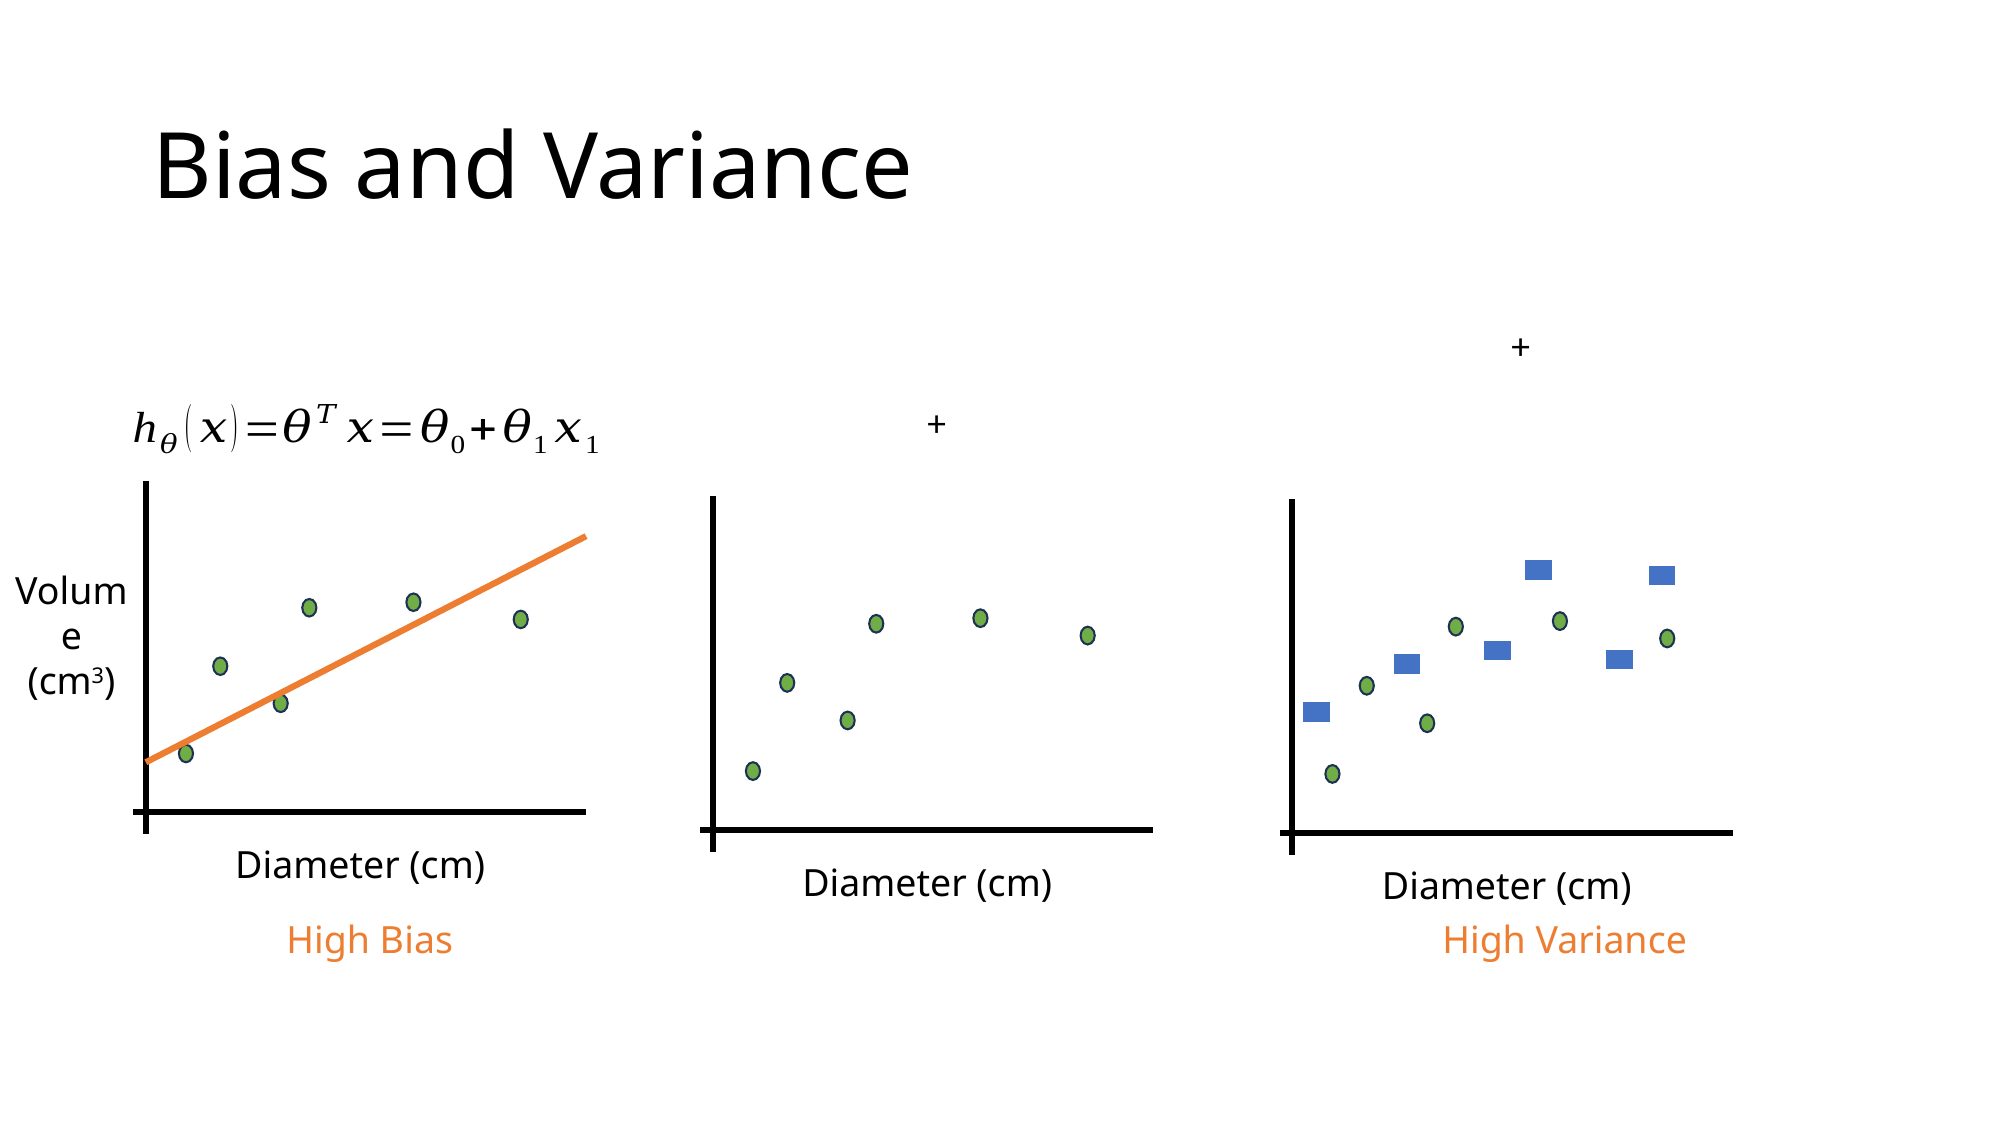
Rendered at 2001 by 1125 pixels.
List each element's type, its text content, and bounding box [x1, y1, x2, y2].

title Bias and Variance [137, 59, 1863, 278]
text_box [700, 495, 1154, 894]
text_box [1279, 498, 1733, 897]
text_box High Variance [1427, 908, 1703, 969]
text_box High Bias [271, 908, 468, 969]
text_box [133, 481, 587, 875]
text_box Volume (cm3) [0, 559, 133, 710]
